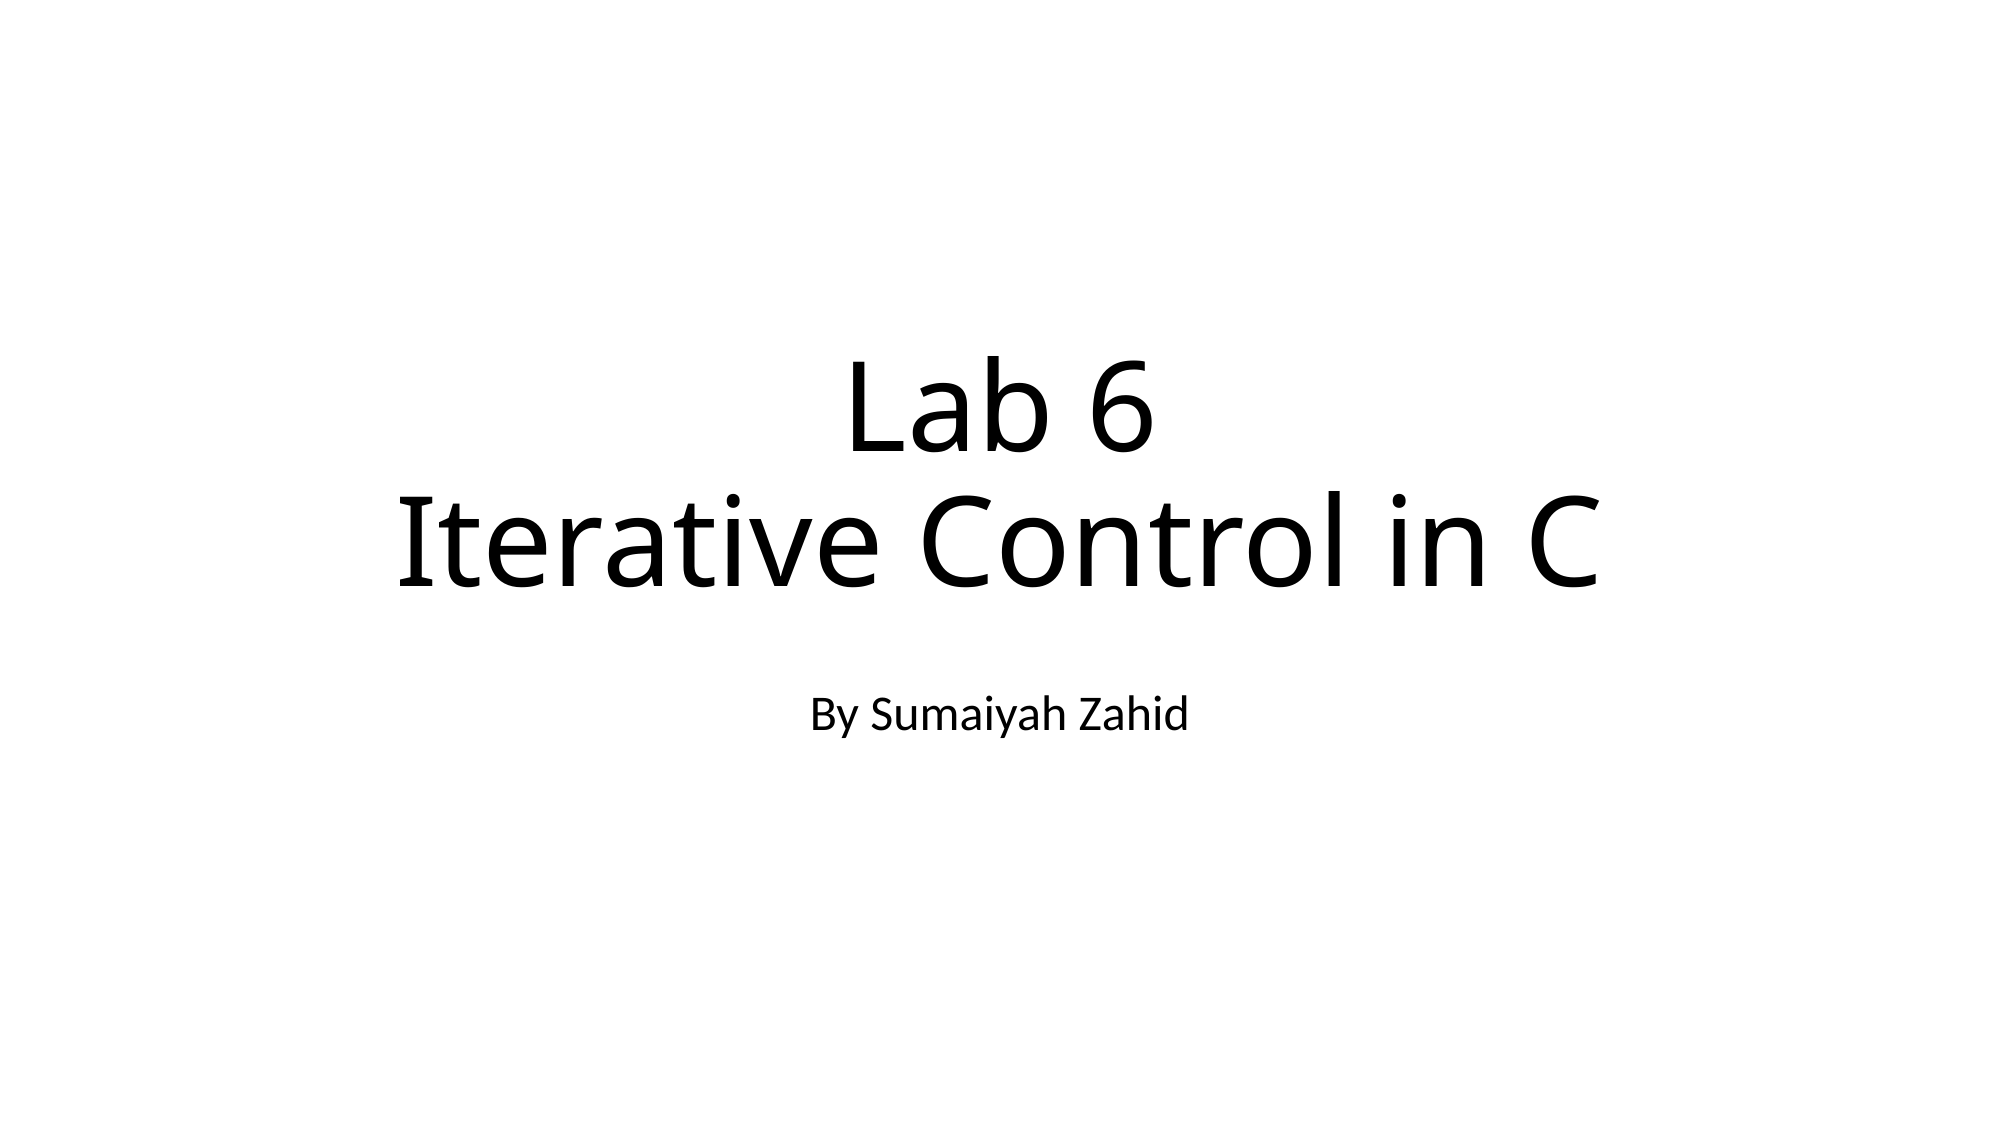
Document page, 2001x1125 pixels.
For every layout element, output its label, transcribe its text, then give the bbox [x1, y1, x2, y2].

title Lab 6 Iterative Control in C [249, 184, 1750, 622]
subtitle By Sumaiyah Zahid [249, 679, 1750, 863]
